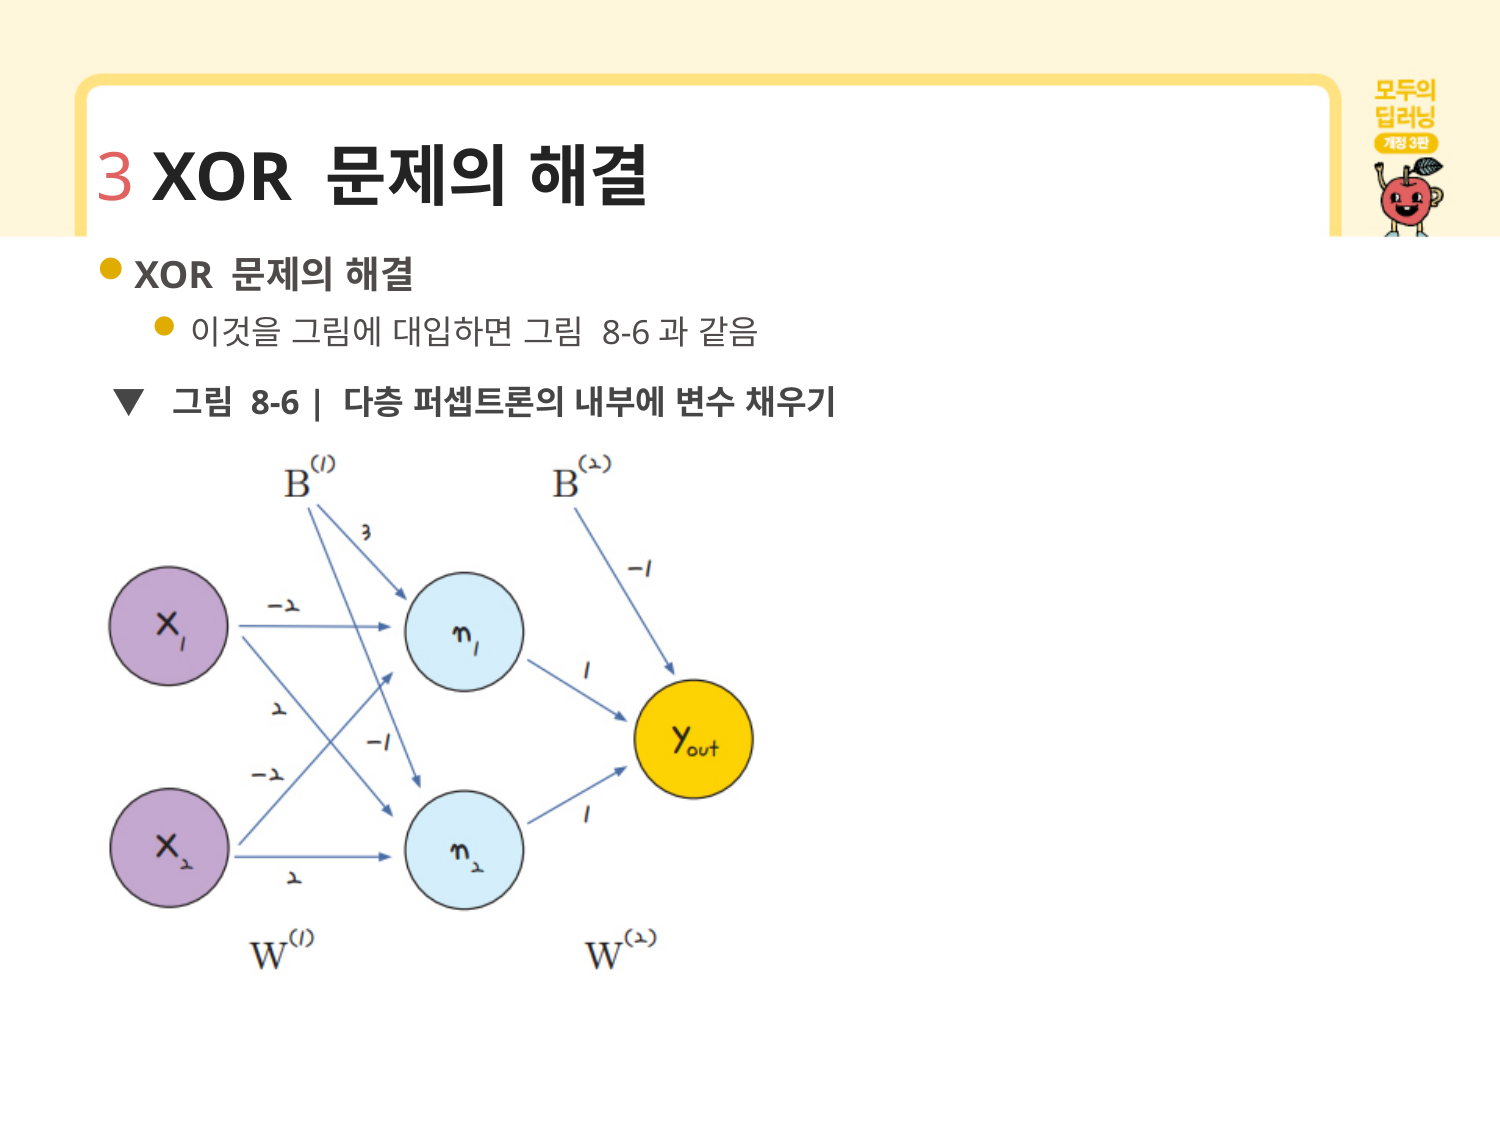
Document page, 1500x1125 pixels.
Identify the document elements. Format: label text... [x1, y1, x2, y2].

text_box ▼ 그림 8-6 | 다층 퍼셉트론의 내부에 변수 채우기 [97, 373, 1424, 440]
title 3 XOR 문제의 해결 [81, 90, 1412, 222]
picture [0, 0, 1500, 1125]
list XOR 문제의 해결 이것을 그림에 대입하면 그림 8-6과 같음 [81, 239, 1412, 1054]
